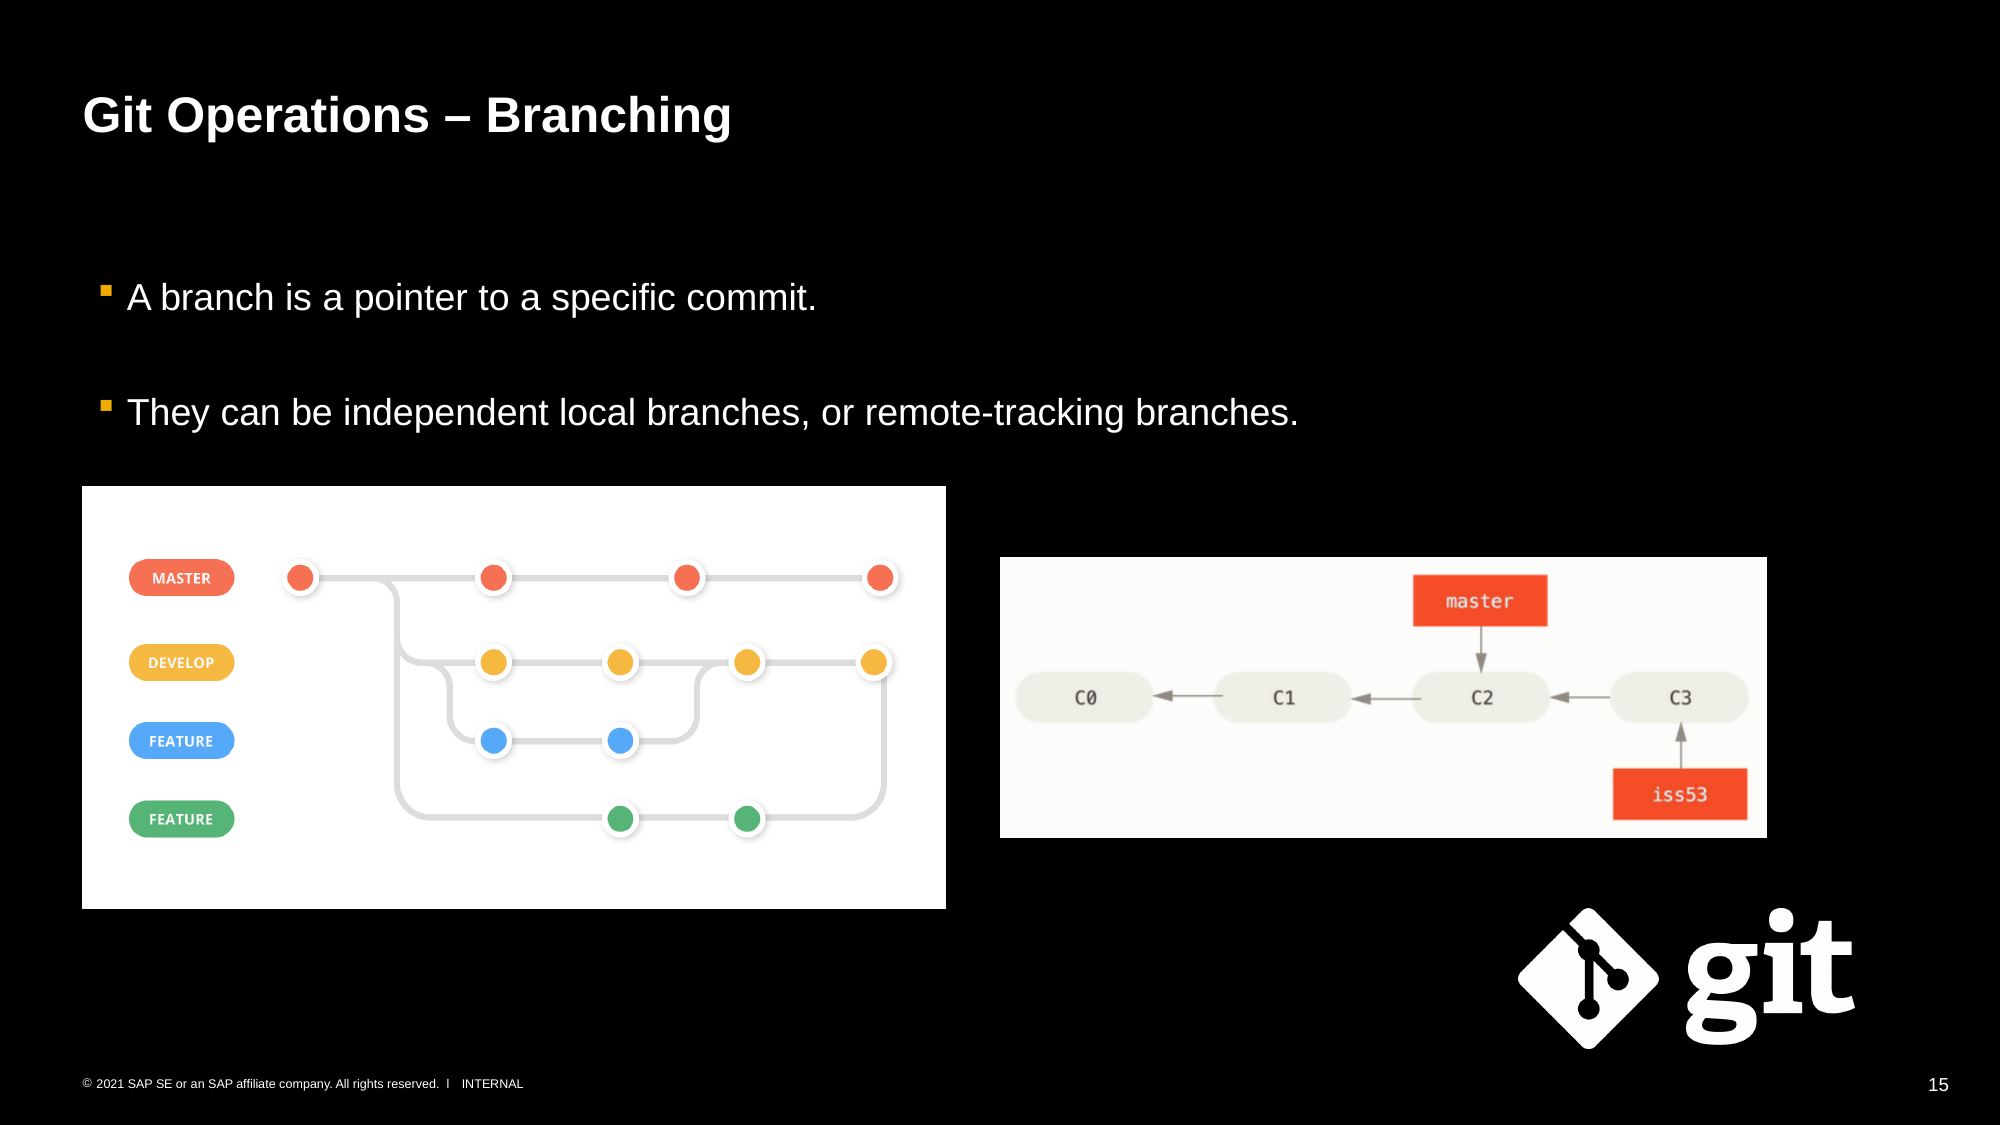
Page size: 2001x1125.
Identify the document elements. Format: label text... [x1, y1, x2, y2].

picture [1518, 908, 1856, 1049]
text_box Git Operations – Branching [82, 82, 1918, 144]
picture [999, 556, 1767, 839]
picture [82, 486, 946, 909]
text_box A branch is a pointer to a specific commit. They can be independent local branches, or remote-tracking branches. [82, 265, 1918, 1040]
